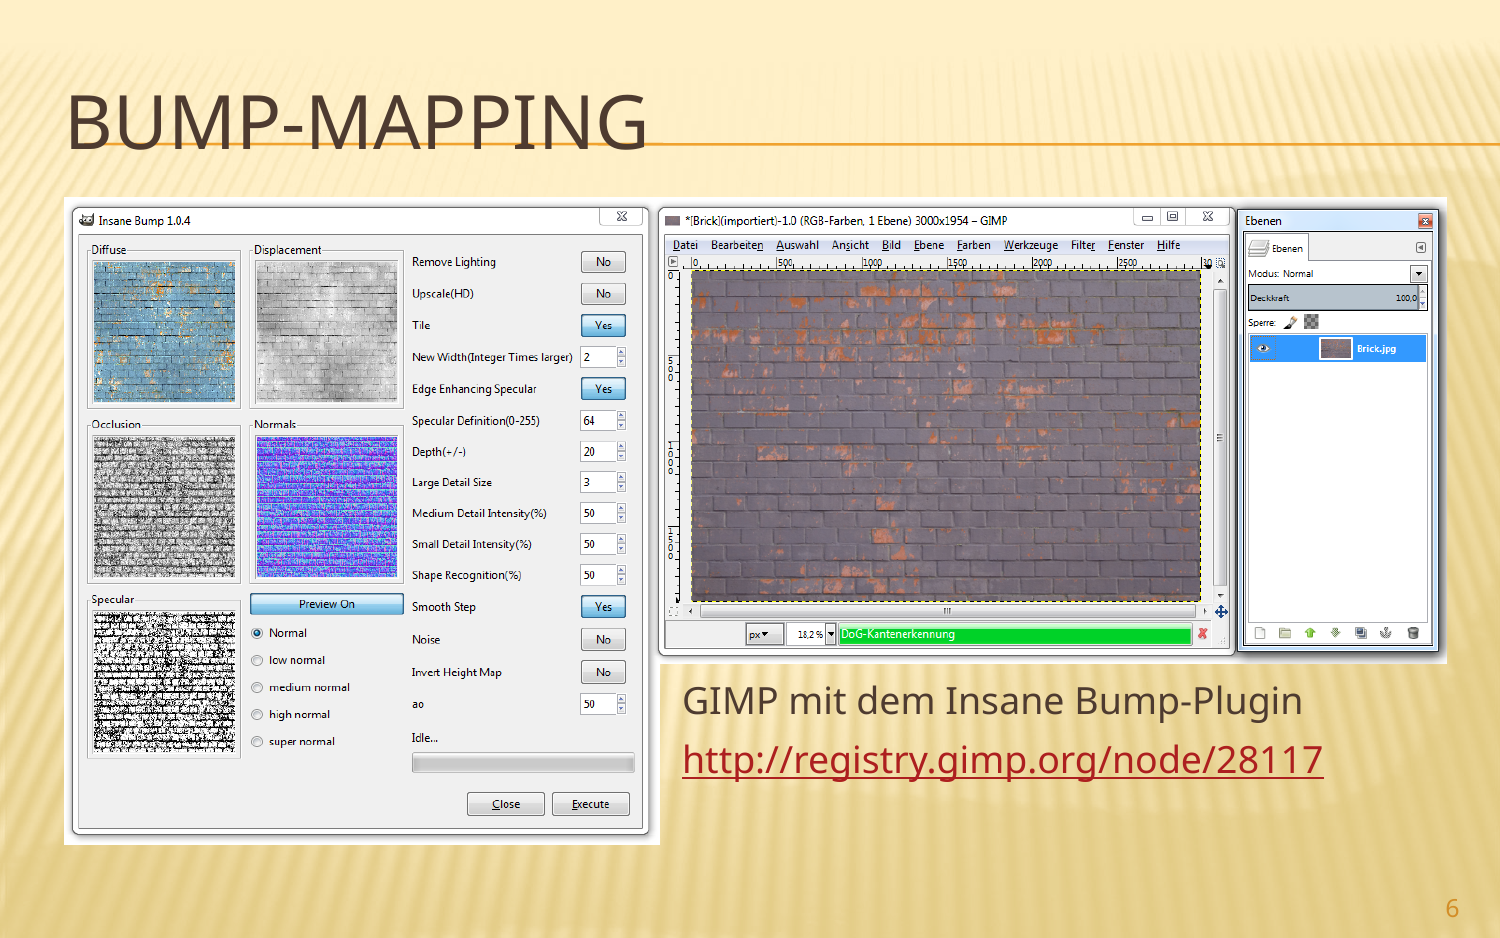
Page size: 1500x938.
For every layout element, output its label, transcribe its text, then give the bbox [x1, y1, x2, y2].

slide_number 6 [1350, 885, 1475, 919]
title Bump-Mapping [50, 62, 1475, 177]
picture [64, 196, 1448, 845]
